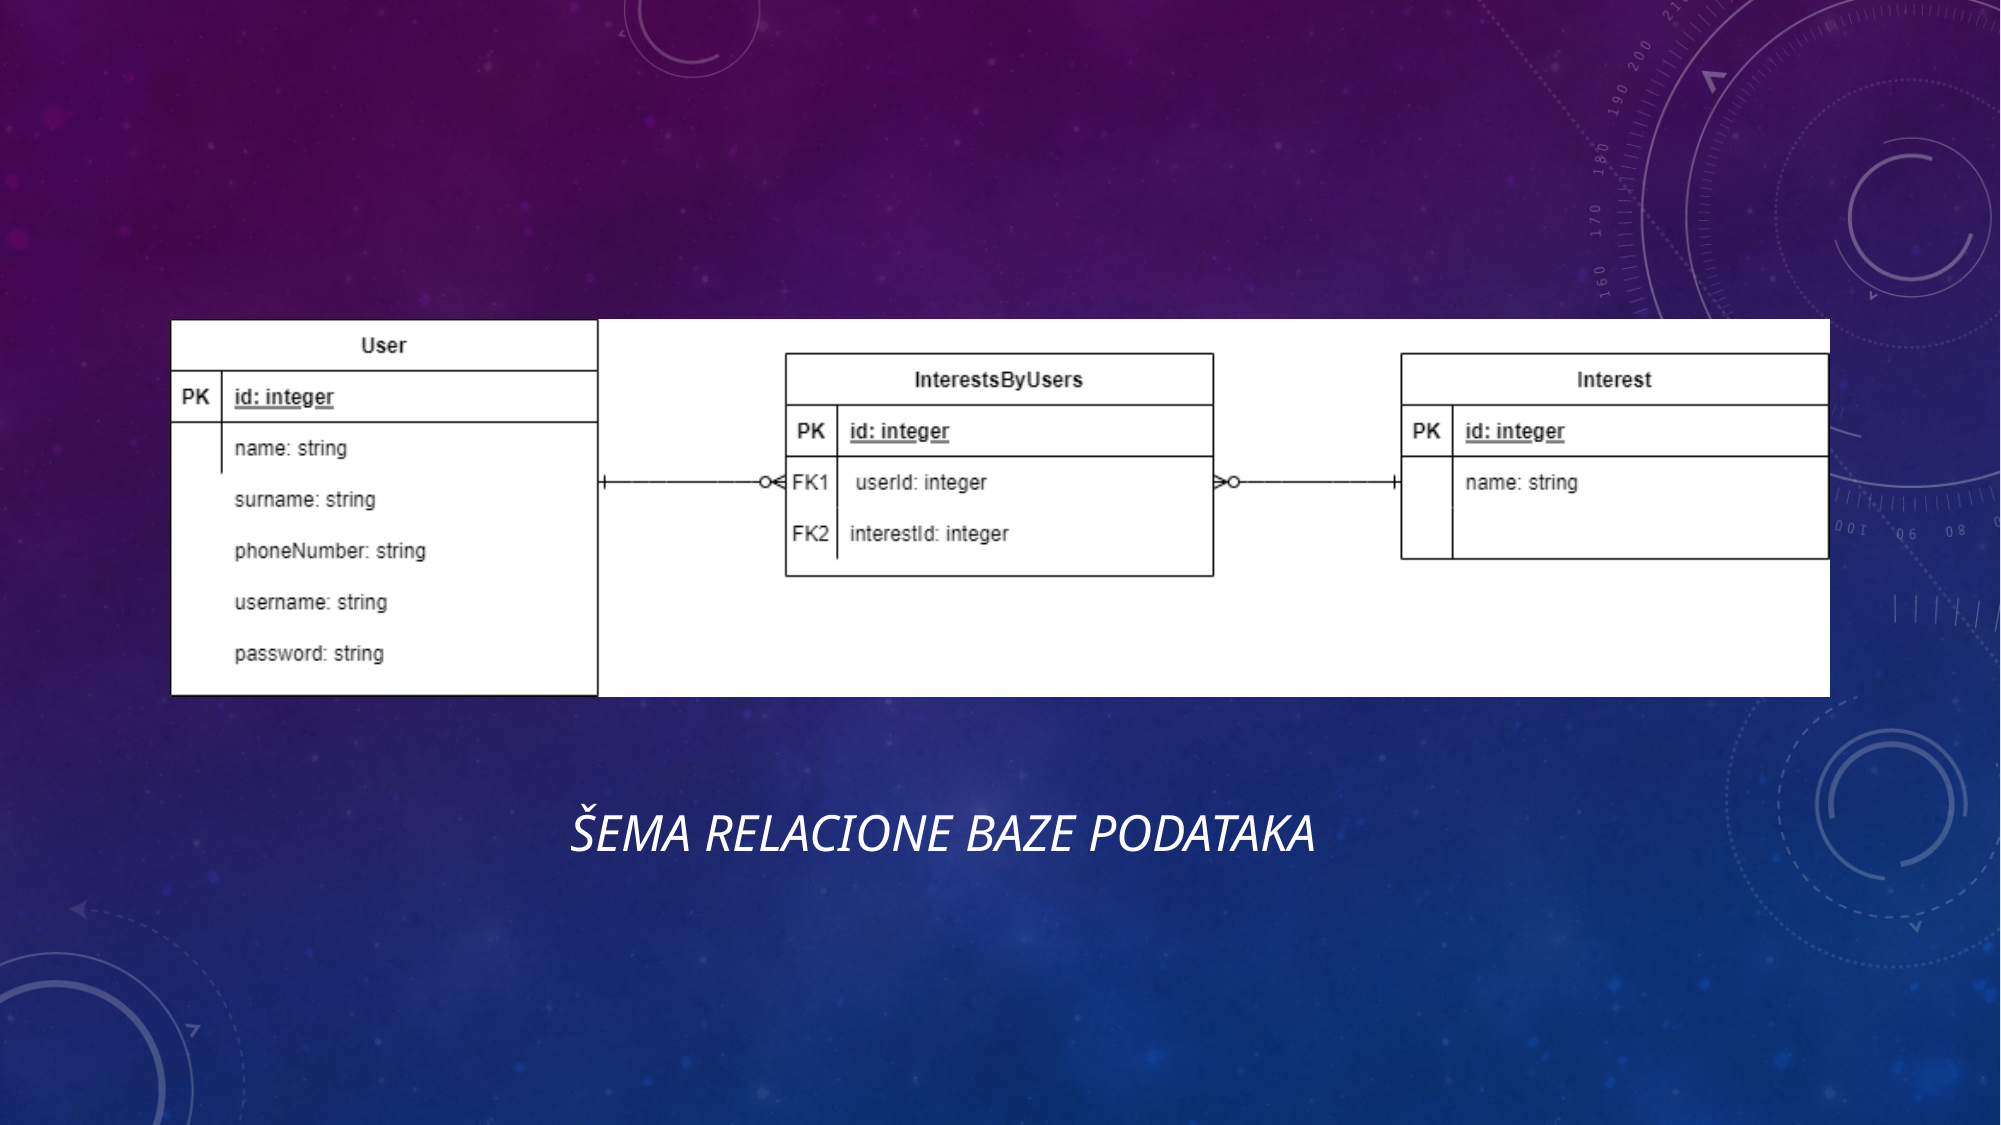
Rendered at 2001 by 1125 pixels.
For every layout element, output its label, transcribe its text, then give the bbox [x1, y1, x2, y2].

picture [0, 0, 2001, 1125]
title ŠEMA RELACIONE BAZE PODATAKA [112, 776, 1775, 870]
